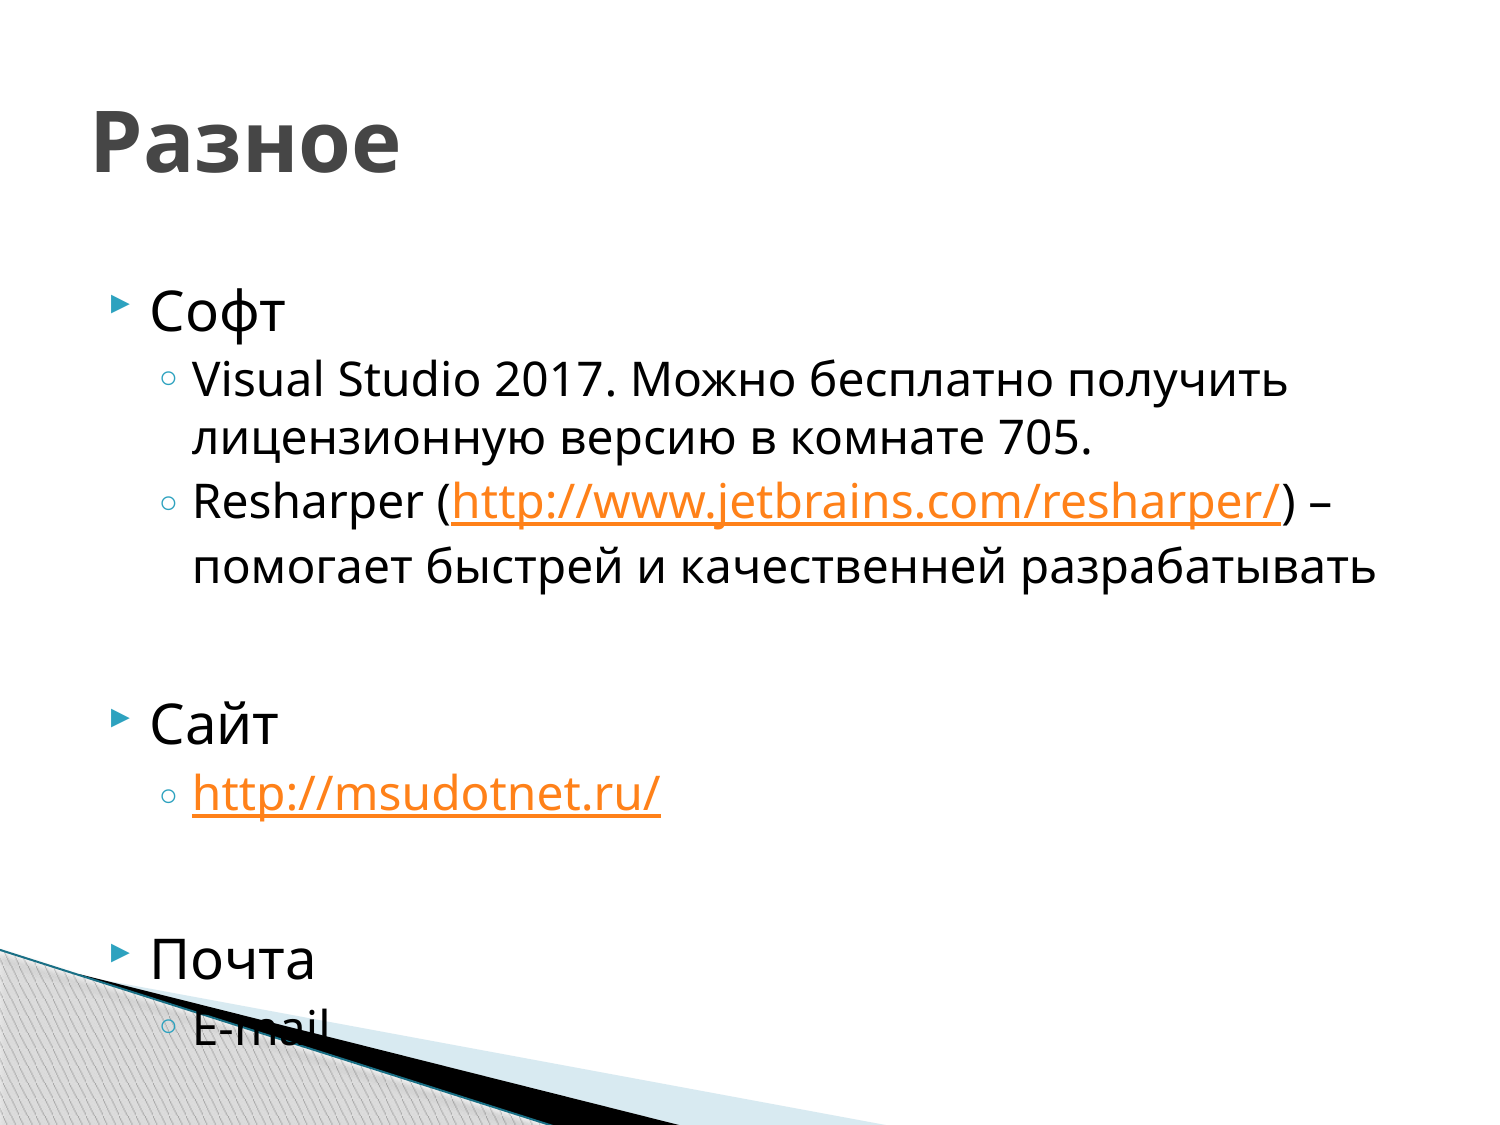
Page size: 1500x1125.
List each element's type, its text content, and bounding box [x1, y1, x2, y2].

title Разное [75, 45, 1425, 233]
list Софт Visual Studio 2017. Можно бесплатно получить лицензионную версию в комнате 705. Resharper (http://www.jetbrains.com/resharper/) – помогает быстрей и качественней разрабатывать Сайт http://msudotnet.ru/ Почта E-mail [75, 267, 1425, 989]
